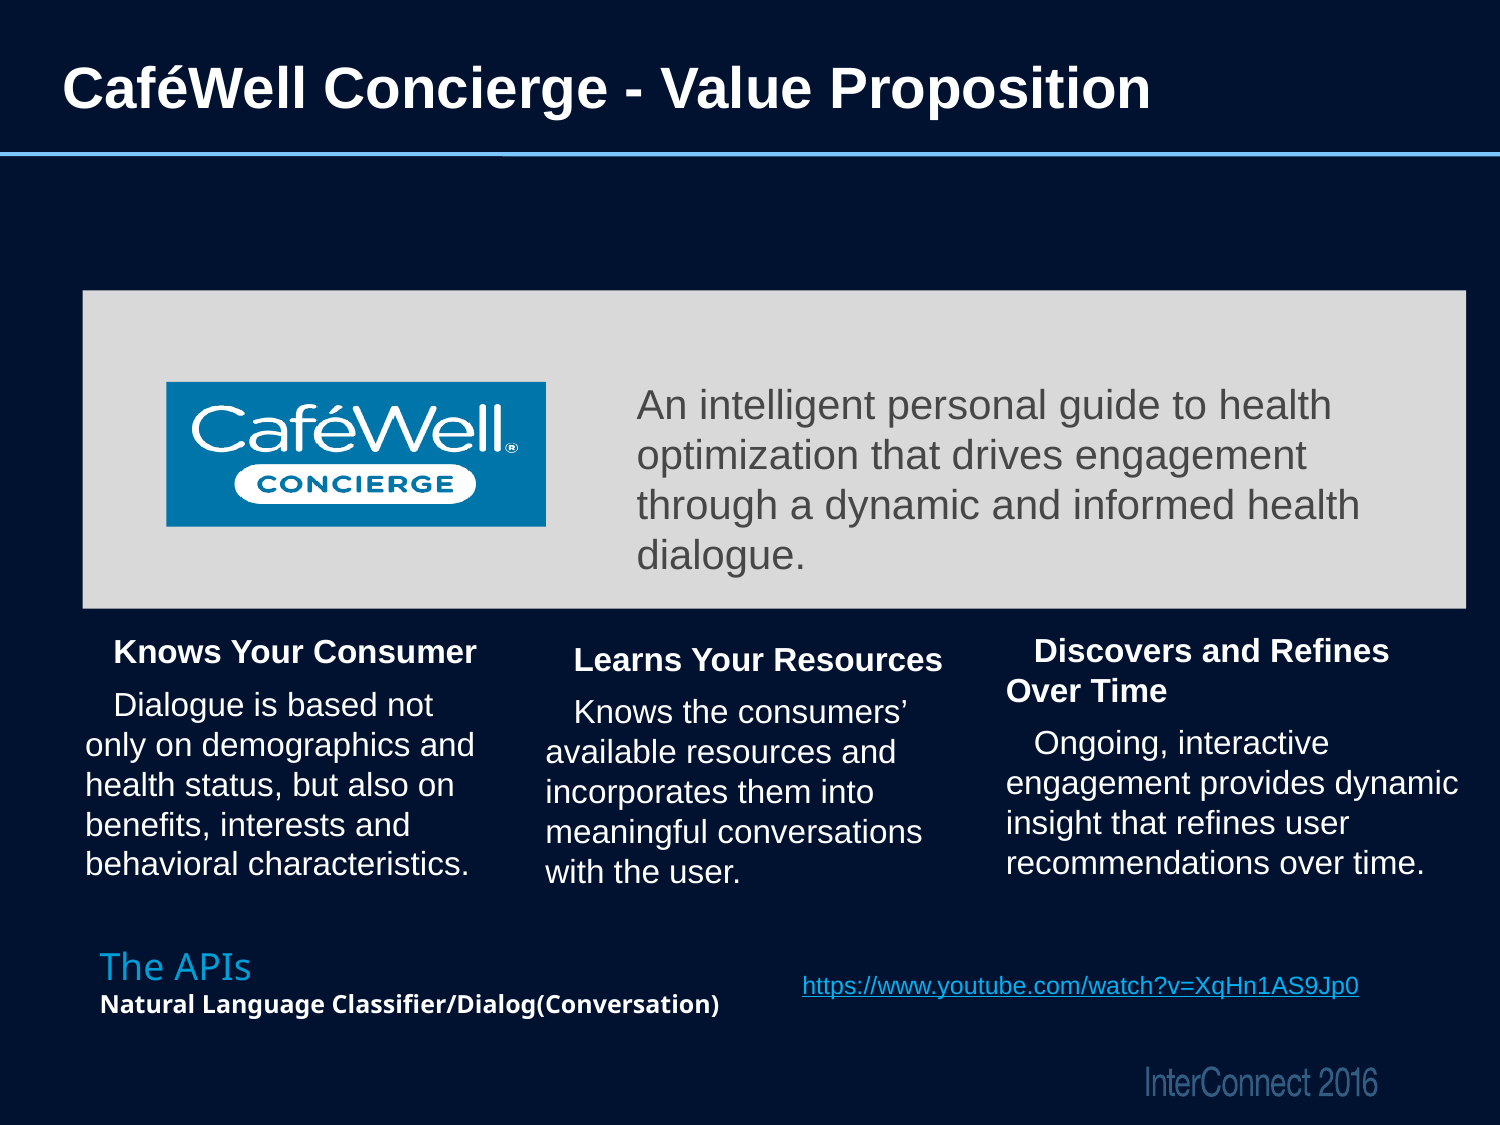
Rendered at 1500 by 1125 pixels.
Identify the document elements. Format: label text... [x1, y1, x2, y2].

text_box Discovers and Refines Over Time Ongoing, interactive engagement provides dynamic insight that refines user recommendations over time. [998, 621, 1472, 889]
text_box Knows Your Consumer Dialogue is based not only on demographics and health status, but also on benefits, interests and behavioral characteristics. [77, 622, 510, 890]
text_box The APIs Natural Language Classifier/Dialog(Conversation) [84, 935, 835, 1056]
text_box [82, 290, 1467, 609]
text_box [166, 381, 547, 527]
title CaféWell Concierge - Value Proposition [62, 50, 1263, 275]
text_box https://www.youtube.com/watch?v=XqHn1AS9Jp0 [787, 962, 1413, 1008]
text_box Learns Your Resources Knows the consumers’ available resources and incorporates them into meaningful conversations with the user. [537, 630, 970, 898]
